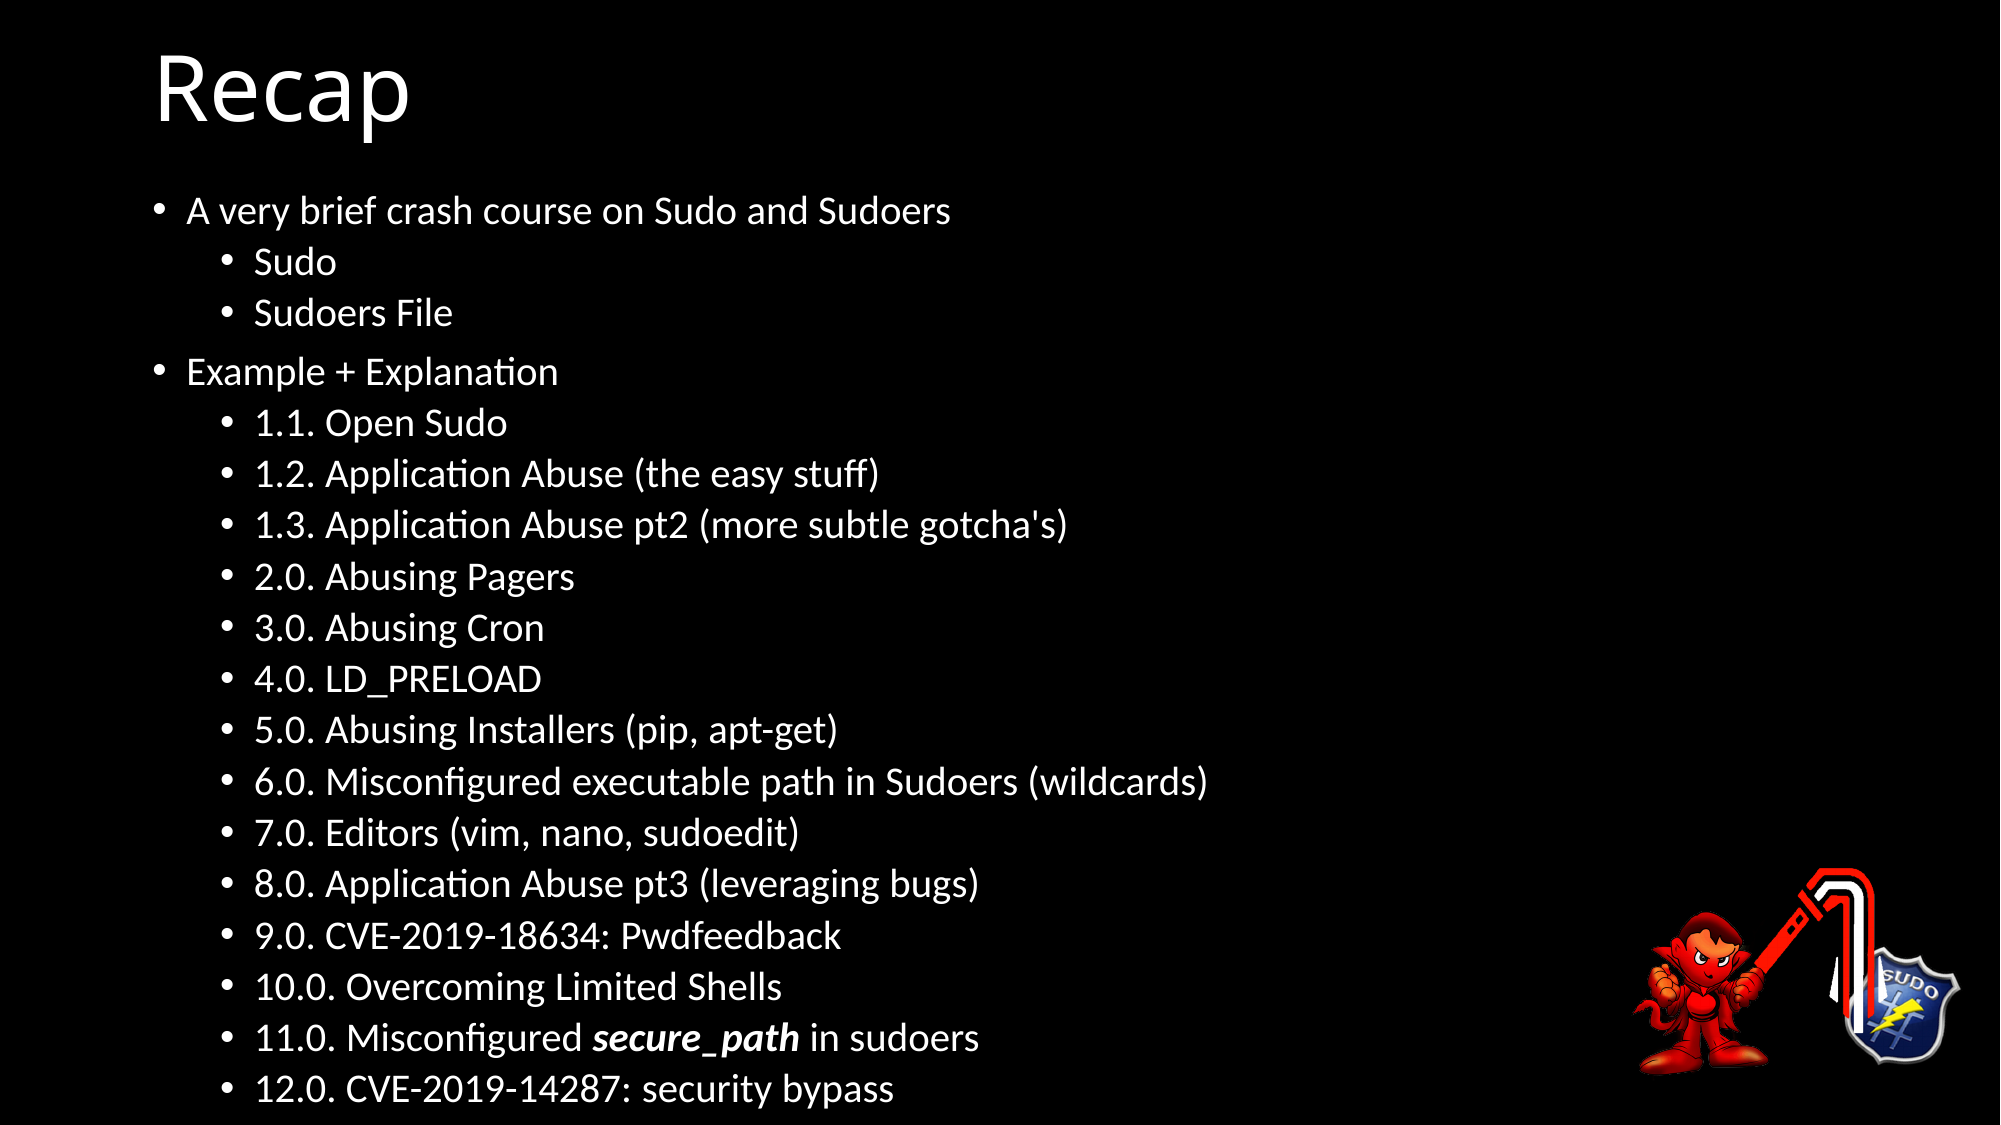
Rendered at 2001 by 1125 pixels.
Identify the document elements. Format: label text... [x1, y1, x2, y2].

picture [1584, 829, 2000, 1125]
list A very brief crash course on Sudo and Sudoers Sudo Sudoers File Example + Explanation 1.1. Open Sudo 1.2. Application Abuse (the easy stuff) 1.3. Application Abuse pt2 (more subtle gotcha's) 2.0. Abusing Pagers 3.0. Abusing Cron 4.0. LD_PRELOAD 5.0. Abusing Installers (pip, apt-get) 6.0. Misconfigured executable path in Sudoers (wildcards) 7.0. Editors (vim, nano, sudoedit) 8.0. Application Abuse pt3 (leveraging bugs) 9.0. CVE-2019-18634: Pwdfeedback 10.0. Overcoming Limited Shells 11.0. Misconfigured secure_path in sudoers 12.0. CVE-2019-14287: security bypass [137, 181, 1863, 1125]
title Recap [137, 18, 1863, 167]
